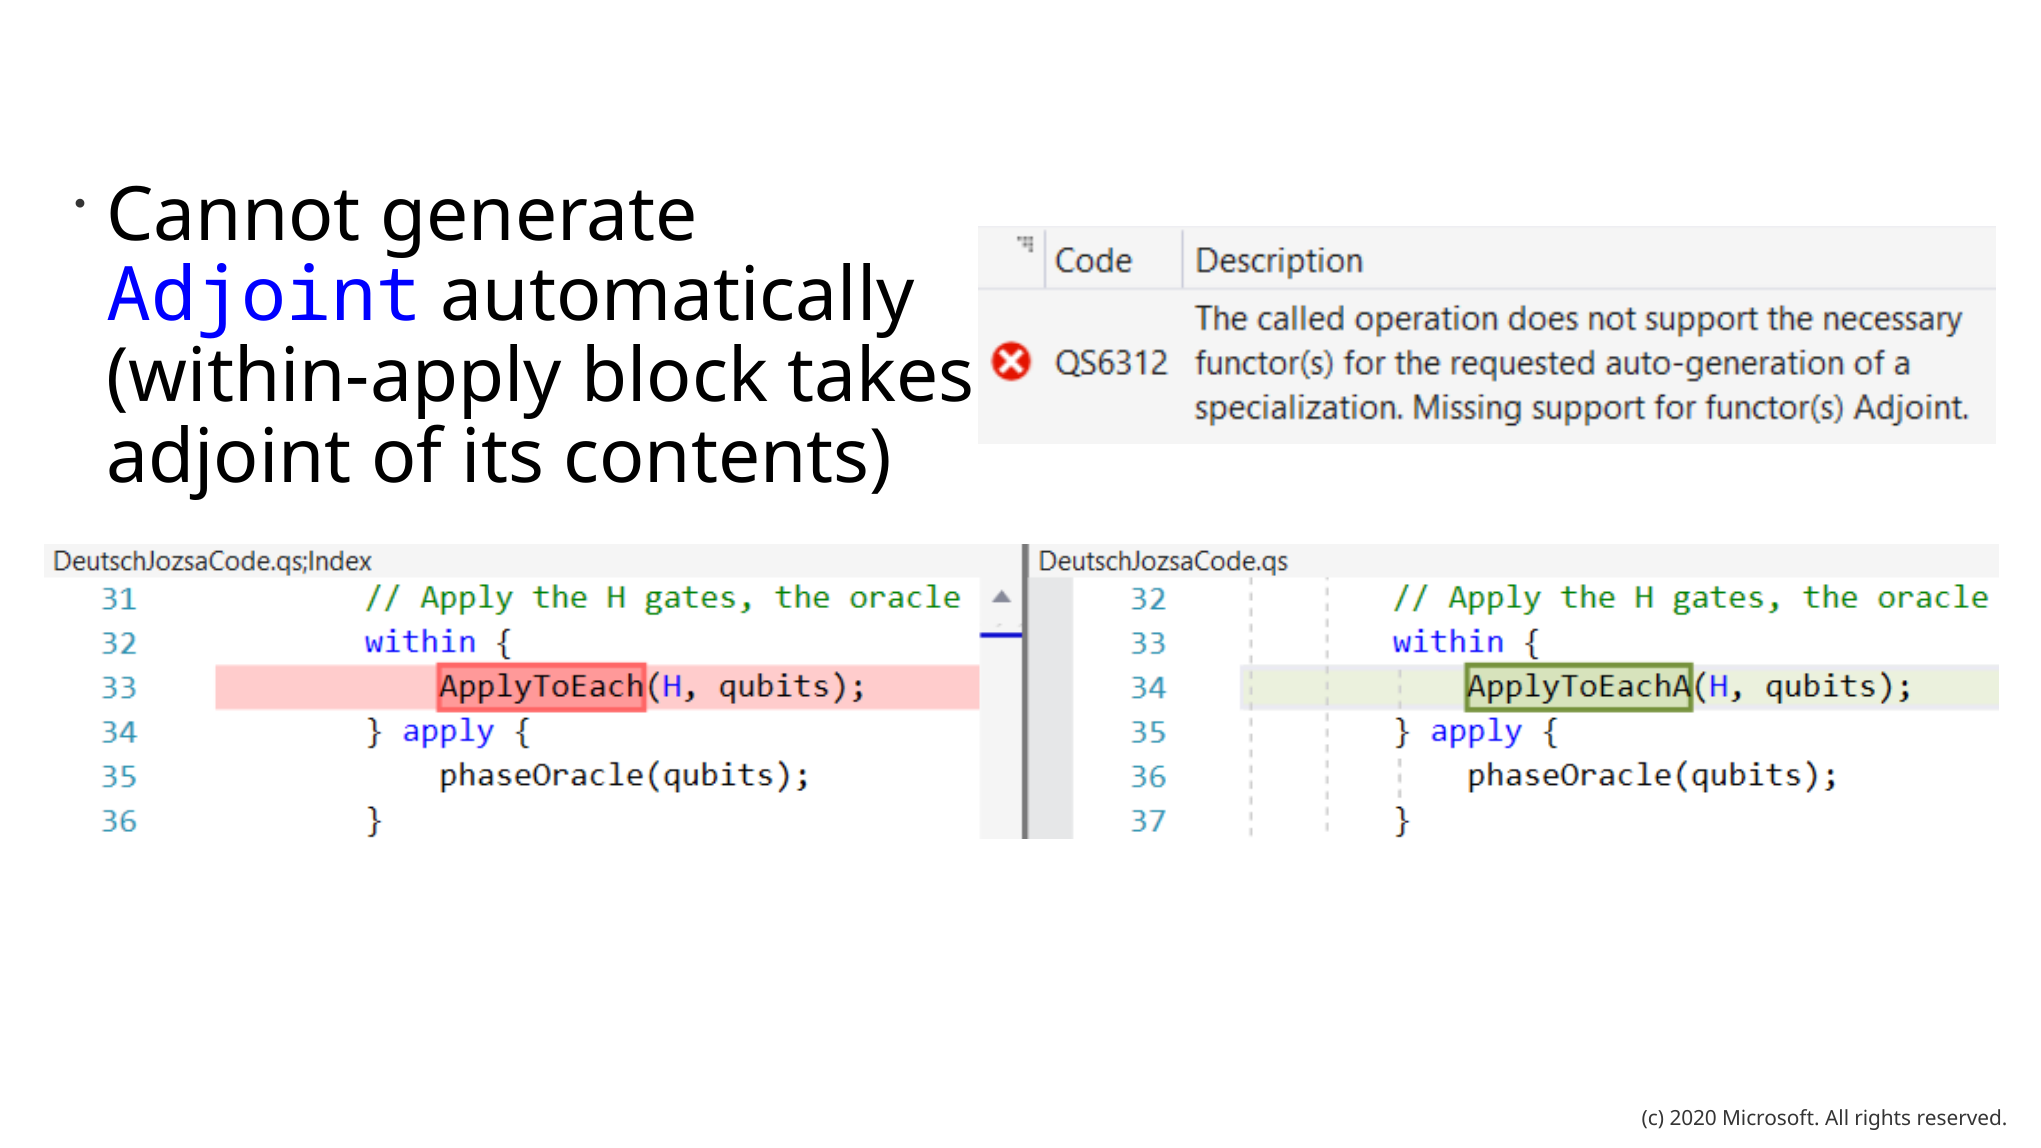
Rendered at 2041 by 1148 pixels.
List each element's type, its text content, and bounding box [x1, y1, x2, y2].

text_box (c) 2020 Microsoft. All rights reserved. [1626, 1096, 2023, 1137]
picture [44, 544, 1999, 840]
picture [977, 225, 1996, 444]
list Cannot generate Adjoint automatically (within-apply block takes adjoint of its contents) [44, 160, 1996, 518]
